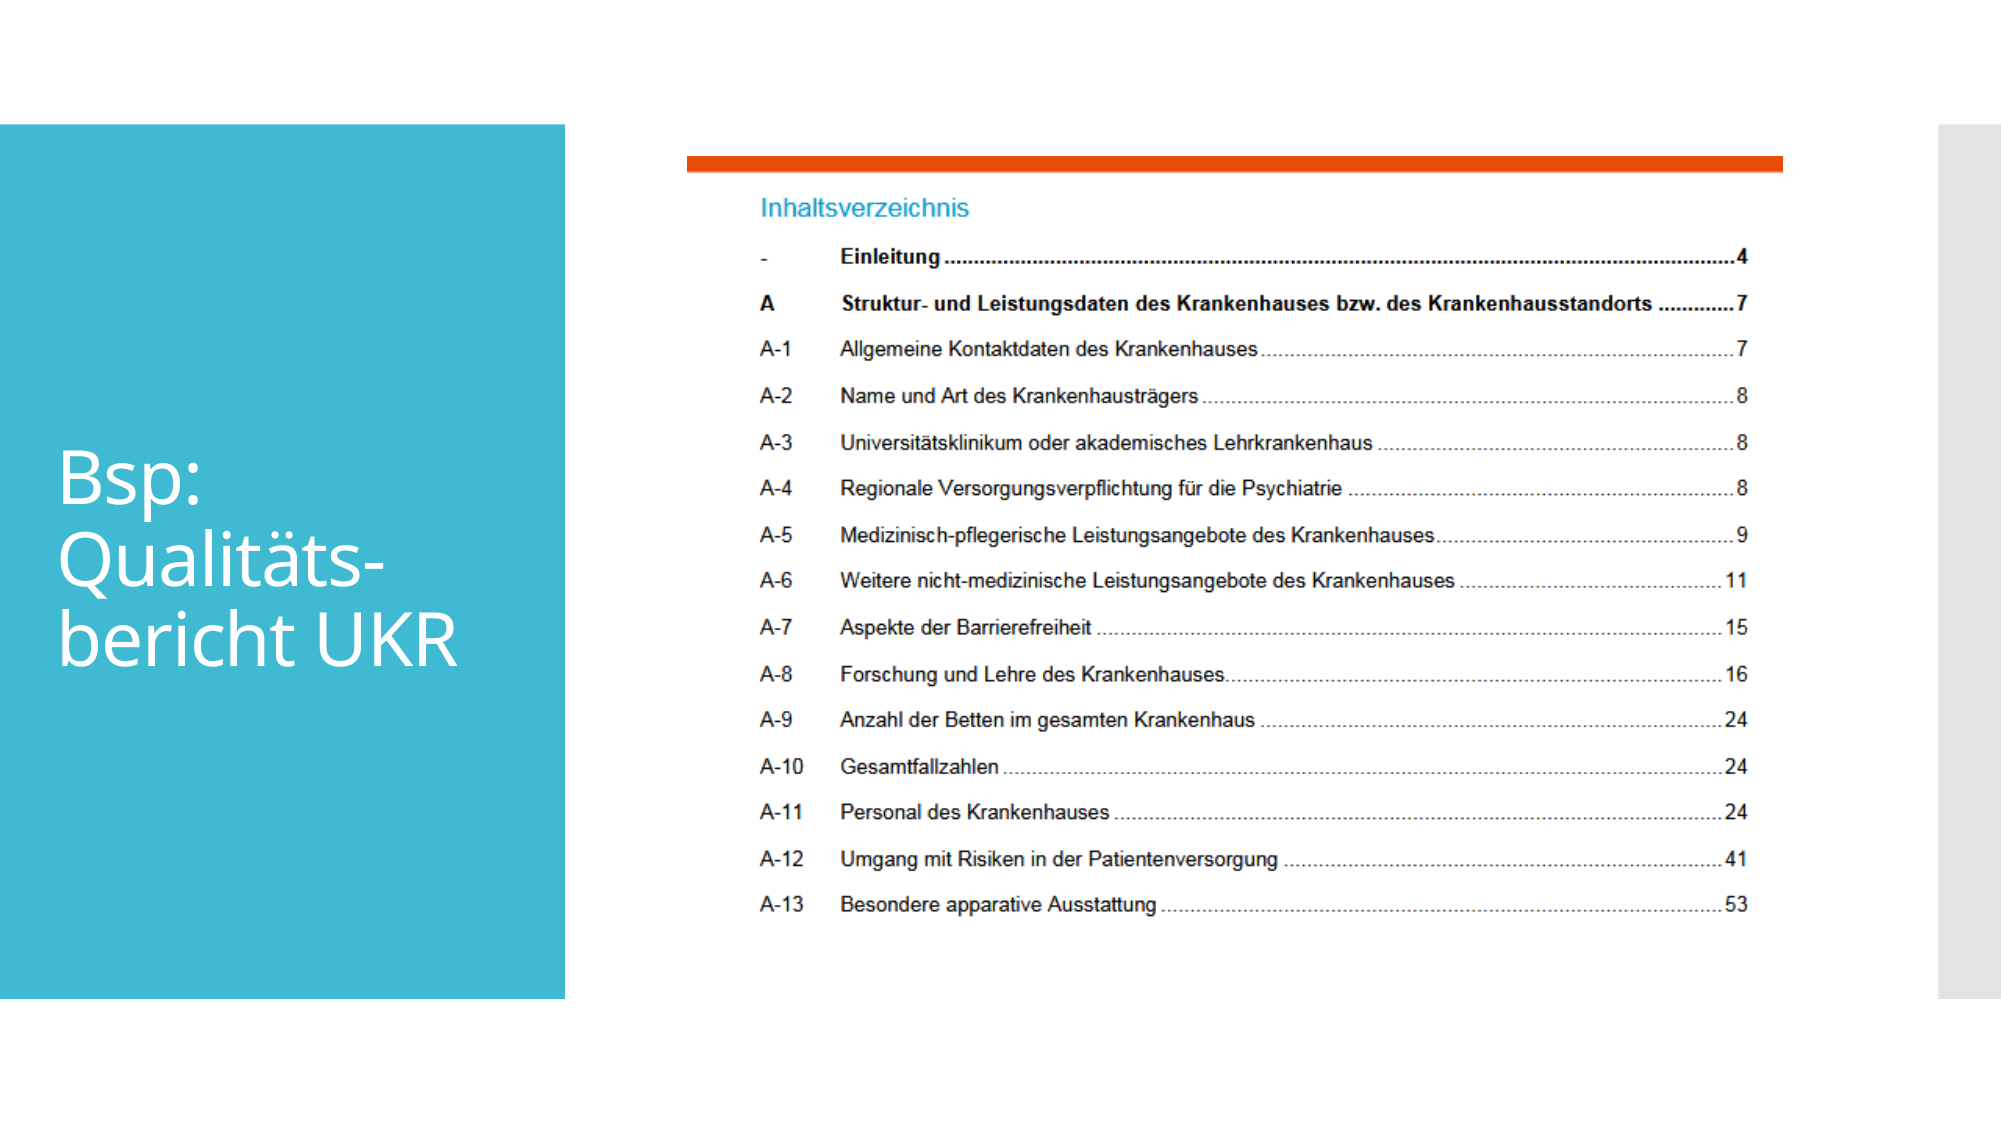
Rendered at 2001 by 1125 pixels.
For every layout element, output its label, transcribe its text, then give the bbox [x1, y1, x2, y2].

picture [686, 155, 1783, 940]
title Bsp: Qualitäts-bericht UKR [41, 184, 525, 940]
